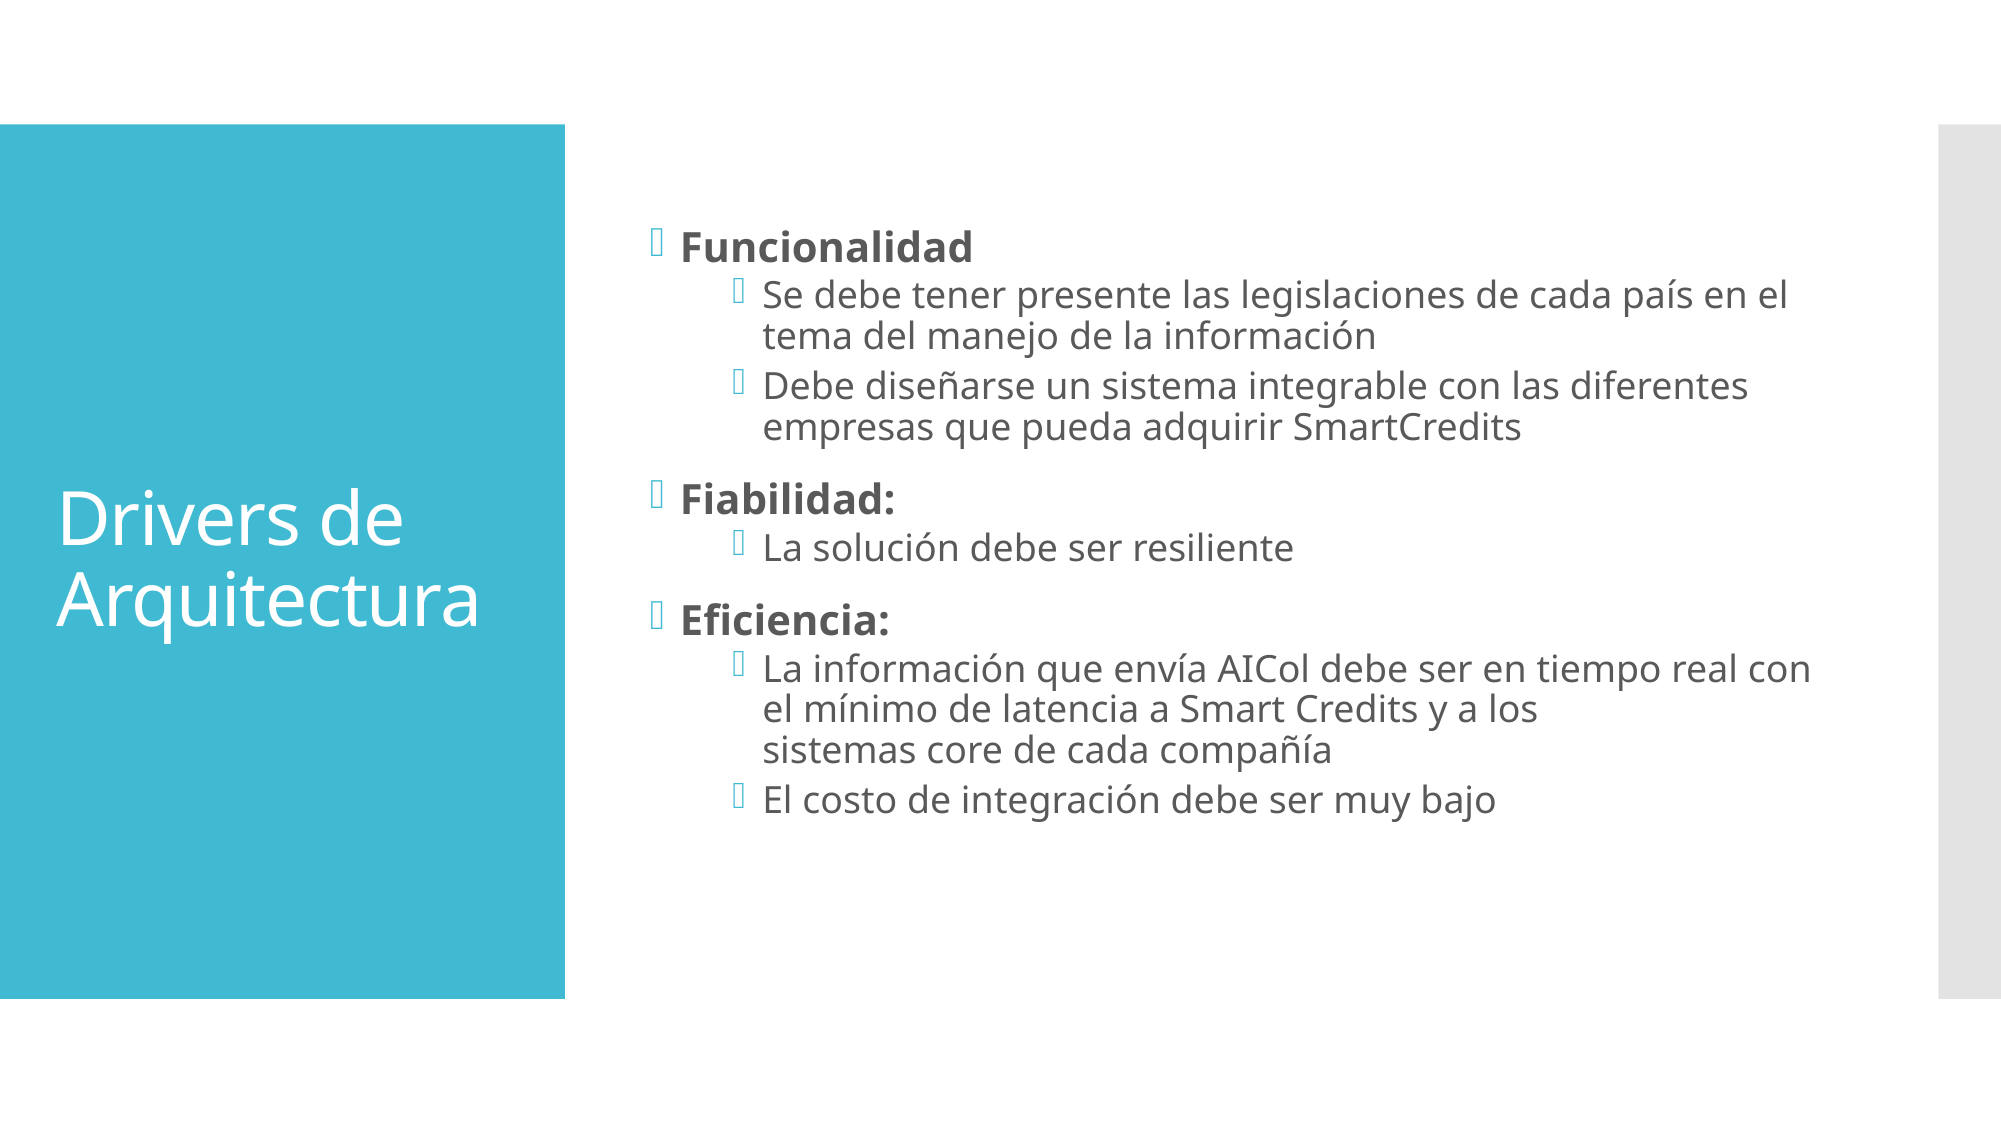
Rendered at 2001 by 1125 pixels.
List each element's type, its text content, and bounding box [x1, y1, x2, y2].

list Funcionalidad Se debe tener presente las legislaciones de cada país en el tema del manejo de la información Debe diseñarse un sistema integrable con las diferentes empresas que pueda adquirir SmartCredits Fiabilidad: La solución debe ser resiliente Eficiencia: La información que envía AICol debe ser en tiempo real con el mínimo de latencia a Smart Credits y a los sistemas core de cada compañía El costo de integración debe ser muy bajo [634, 141, 1835, 982]
title Drivers de Arquitectura [41, 184, 525, 940]
